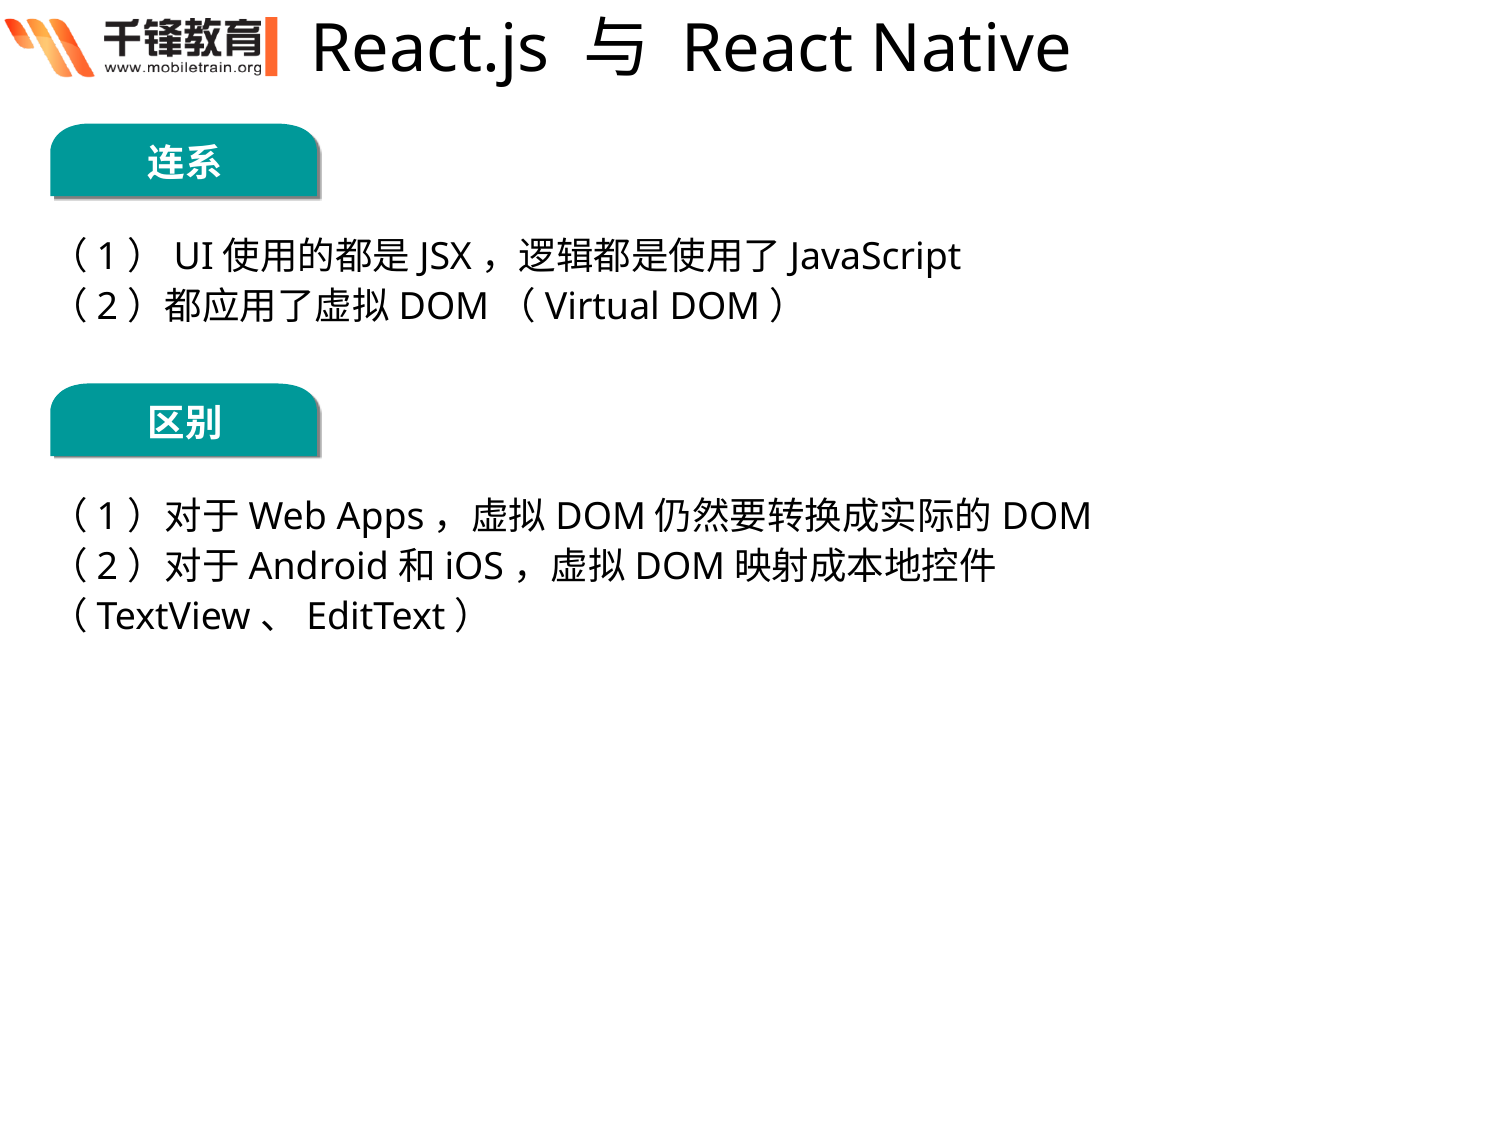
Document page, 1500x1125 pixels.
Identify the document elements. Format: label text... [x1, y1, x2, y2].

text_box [49, 382, 318, 457]
text_box （1）对于Web Apps，虚拟DOM仍然要转换成实际的DOM （2）对于Android和iOS，虚拟DOM映射成本地控件（TextView、EditText） [35, 479, 1436, 645]
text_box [49, 122, 318, 197]
picture [3, 18, 261, 79]
text_box React.js 与 React Native [295, 0, 1424, 93]
text_box （1）UI使用的都是JSX，逻辑都是使用了JavaScript （2）都应用了虚拟DOM（Virtual DOM） [35, 219, 1105, 335]
